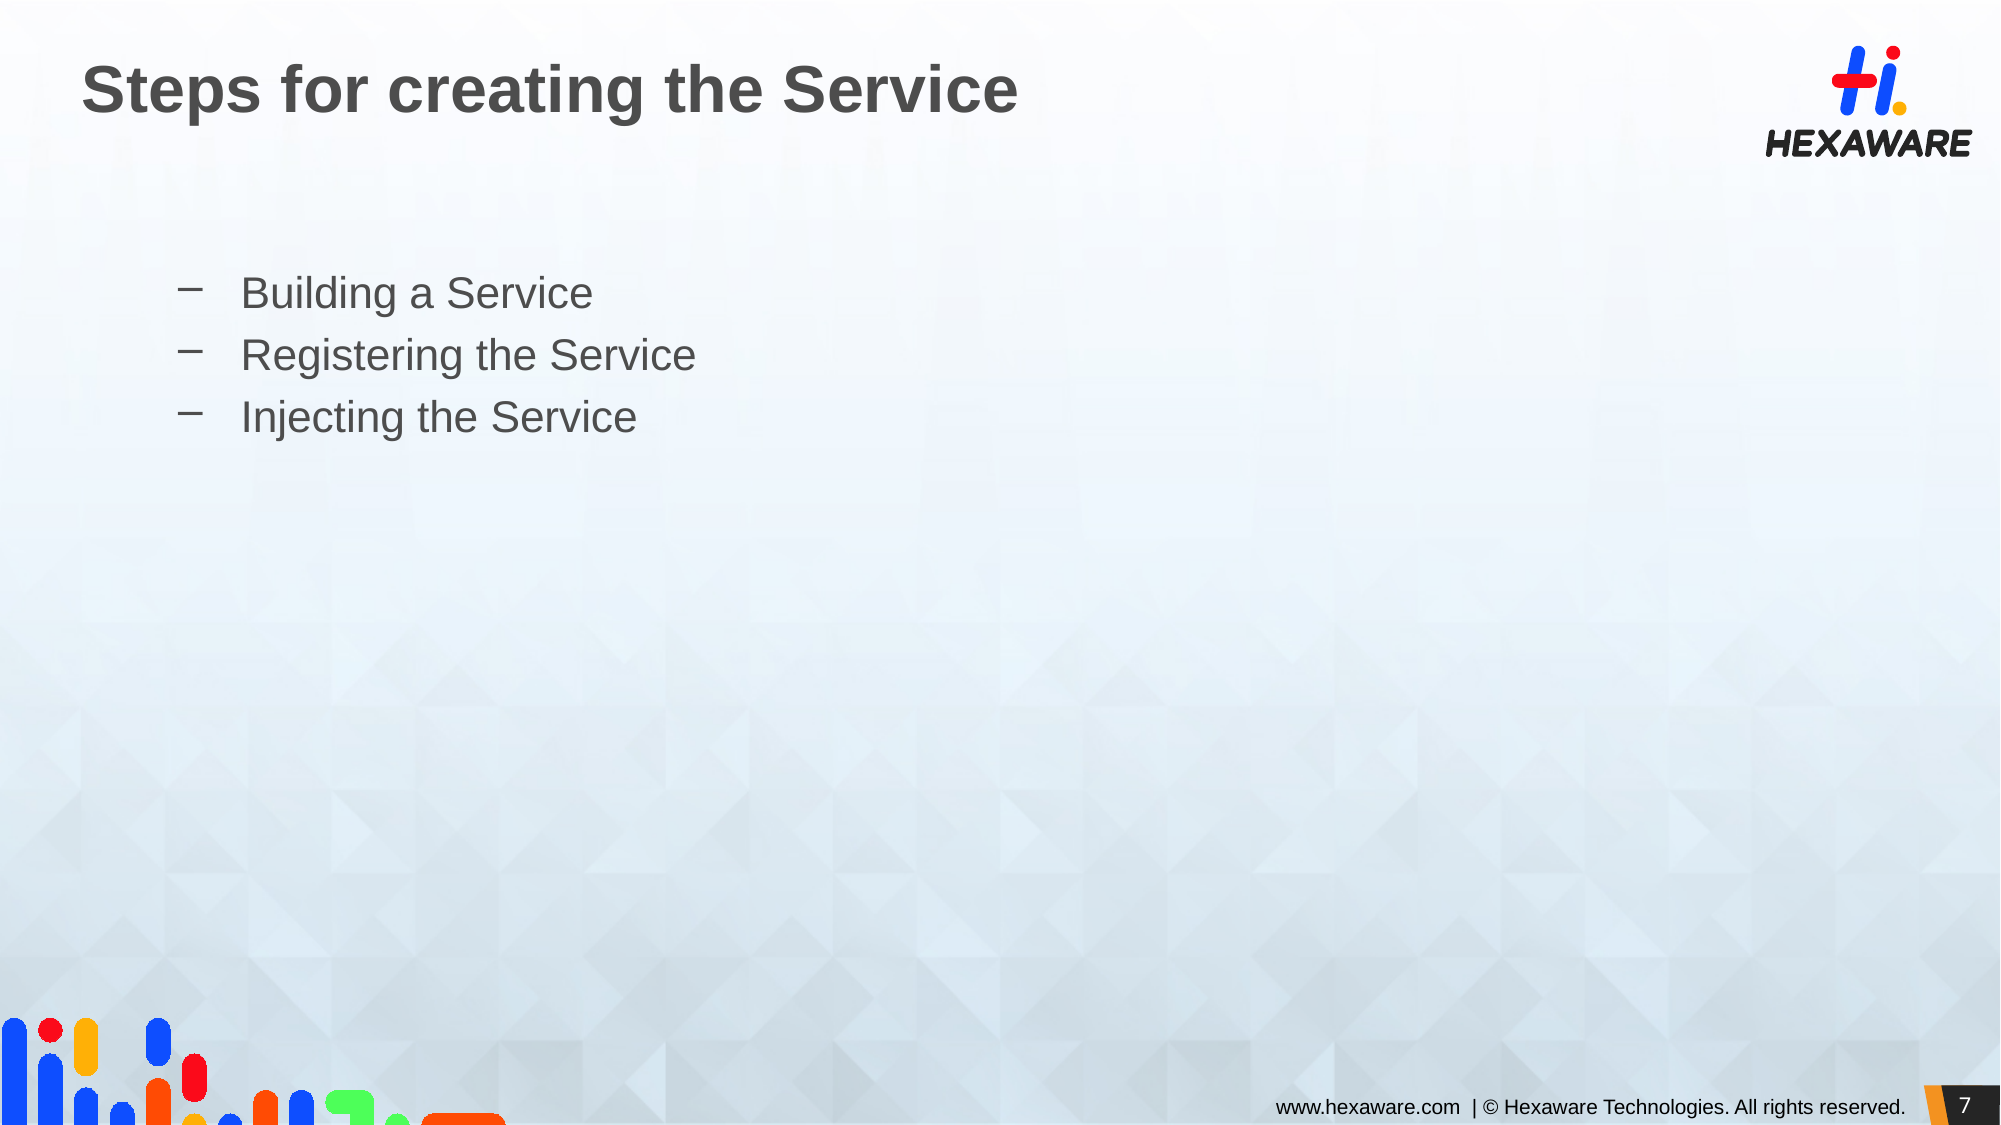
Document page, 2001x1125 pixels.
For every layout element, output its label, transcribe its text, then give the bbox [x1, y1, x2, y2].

title Steps for creating the Service [70, 35, 1521, 136]
list Building a Service Registering the Service Injecting the Service [67, 258, 1933, 1062]
picture [0, 0, 2001, 1125]
